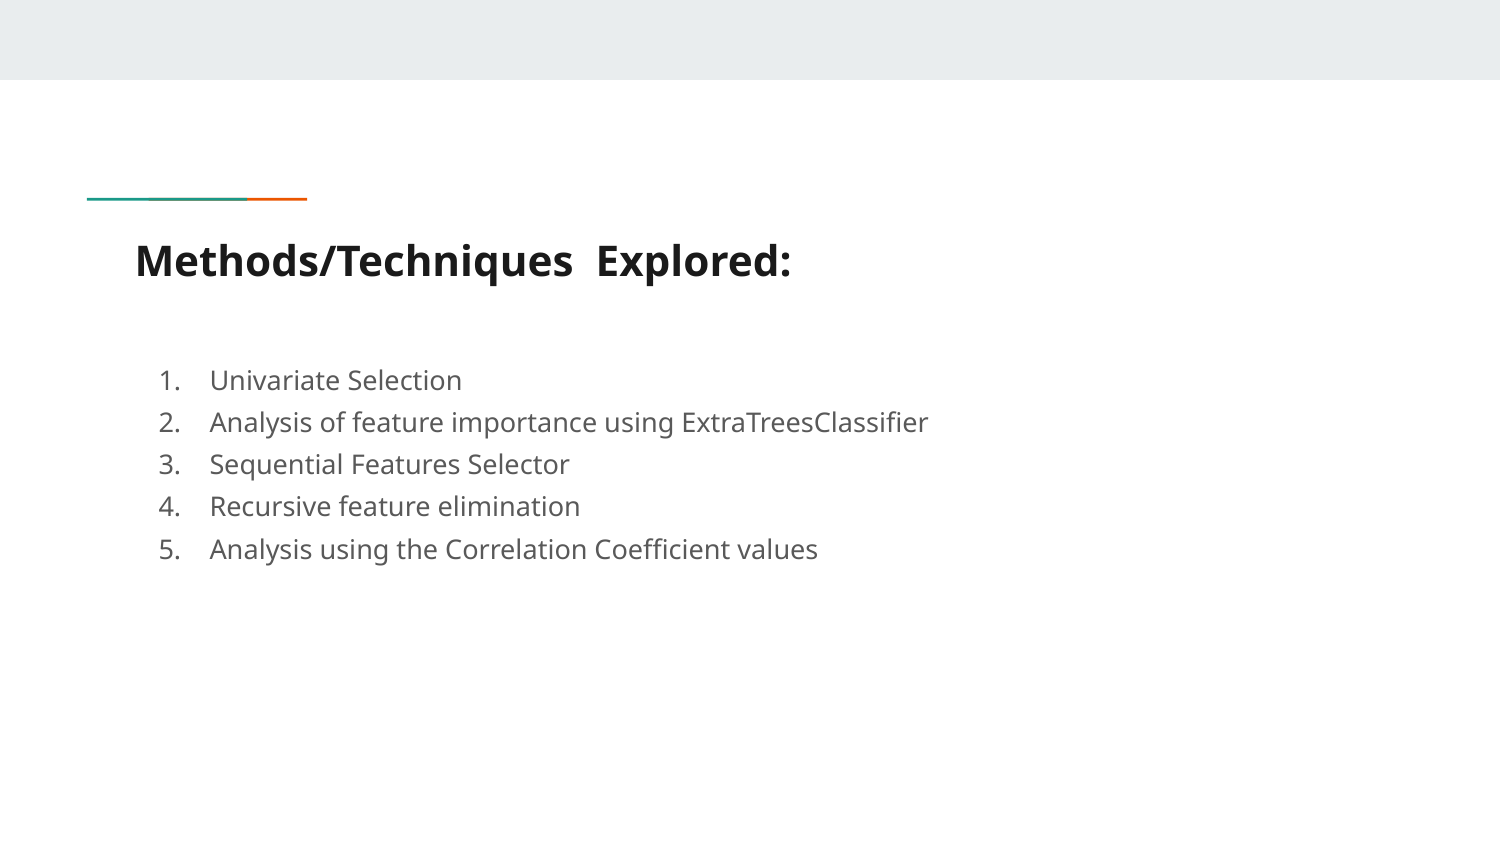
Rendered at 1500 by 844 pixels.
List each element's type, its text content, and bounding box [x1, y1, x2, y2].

list Univariate Selection Analysis of feature importance using ExtraTreesClassifier Sequential Features Selector Recursive feature elimination Analysis using the Correlation Coefficient values [119, 341, 1381, 712]
title Methods/Techniques Explored: [119, 216, 1381, 305]
